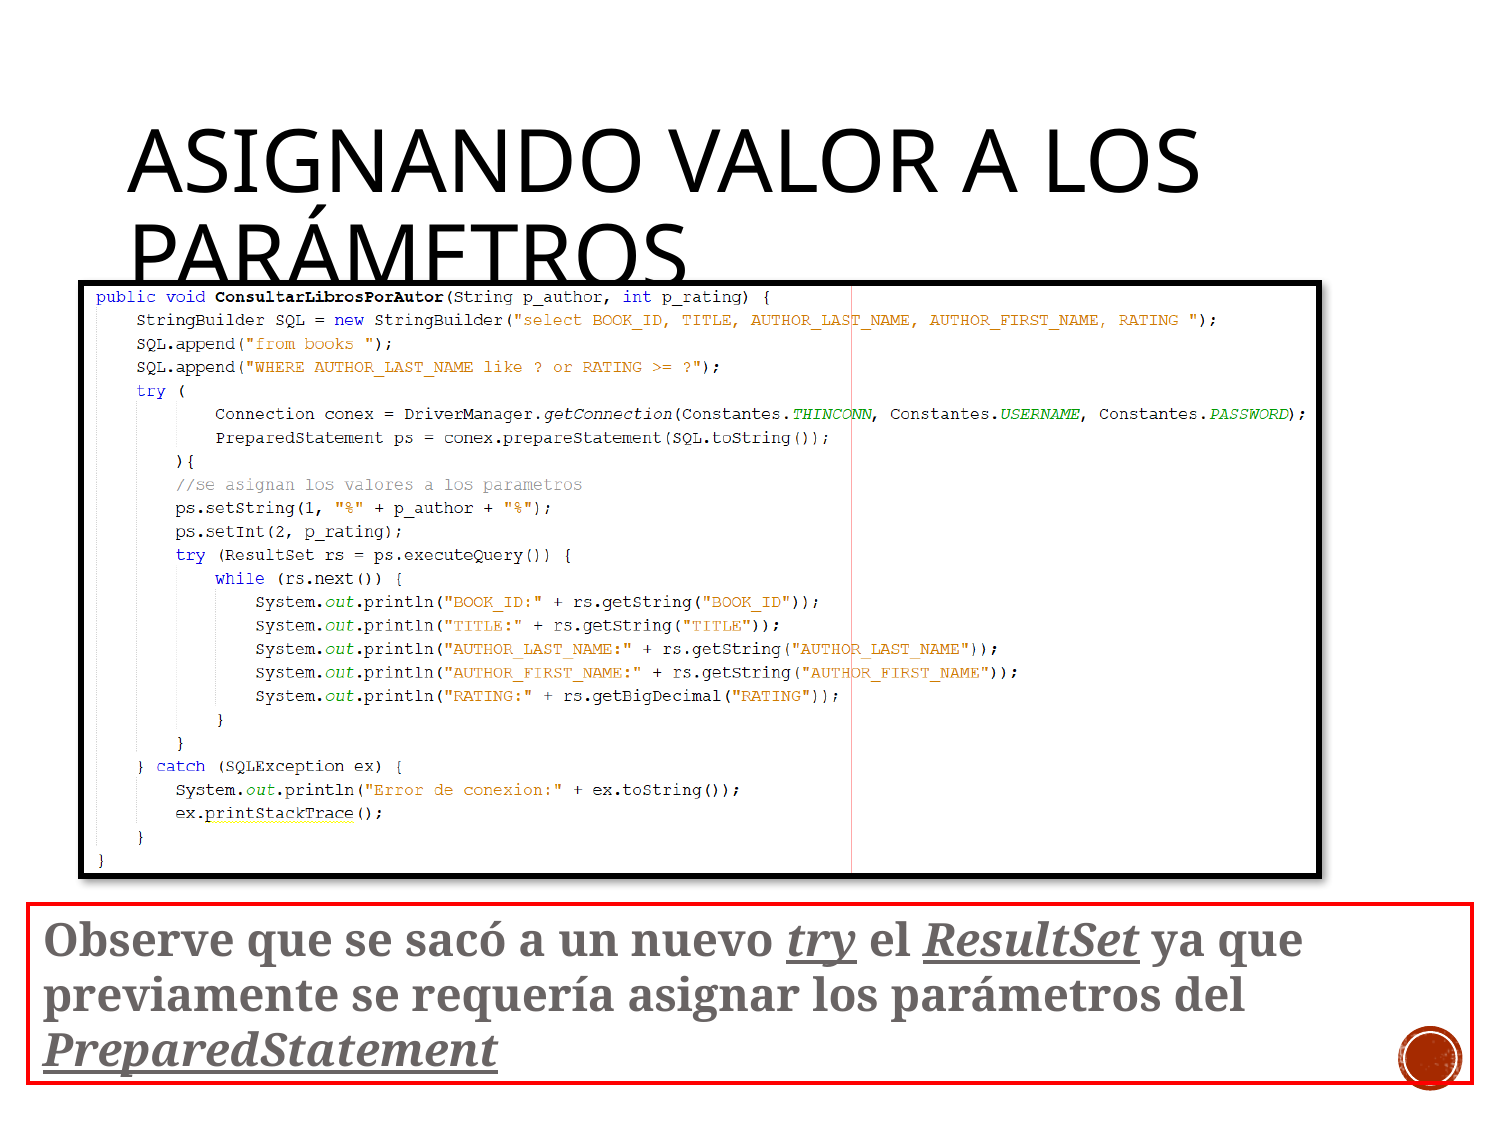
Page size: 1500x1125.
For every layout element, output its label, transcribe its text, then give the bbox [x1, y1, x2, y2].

text_box Observe que se sacó a un nuevo try el ResultSet ya que previamente se requería asignar los parámetros del PreparedStatement [28, 903, 1472, 1084]
picture [84, 286, 1316, 873]
title Asignando valor a los parámetros [112, 79, 1388, 344]
